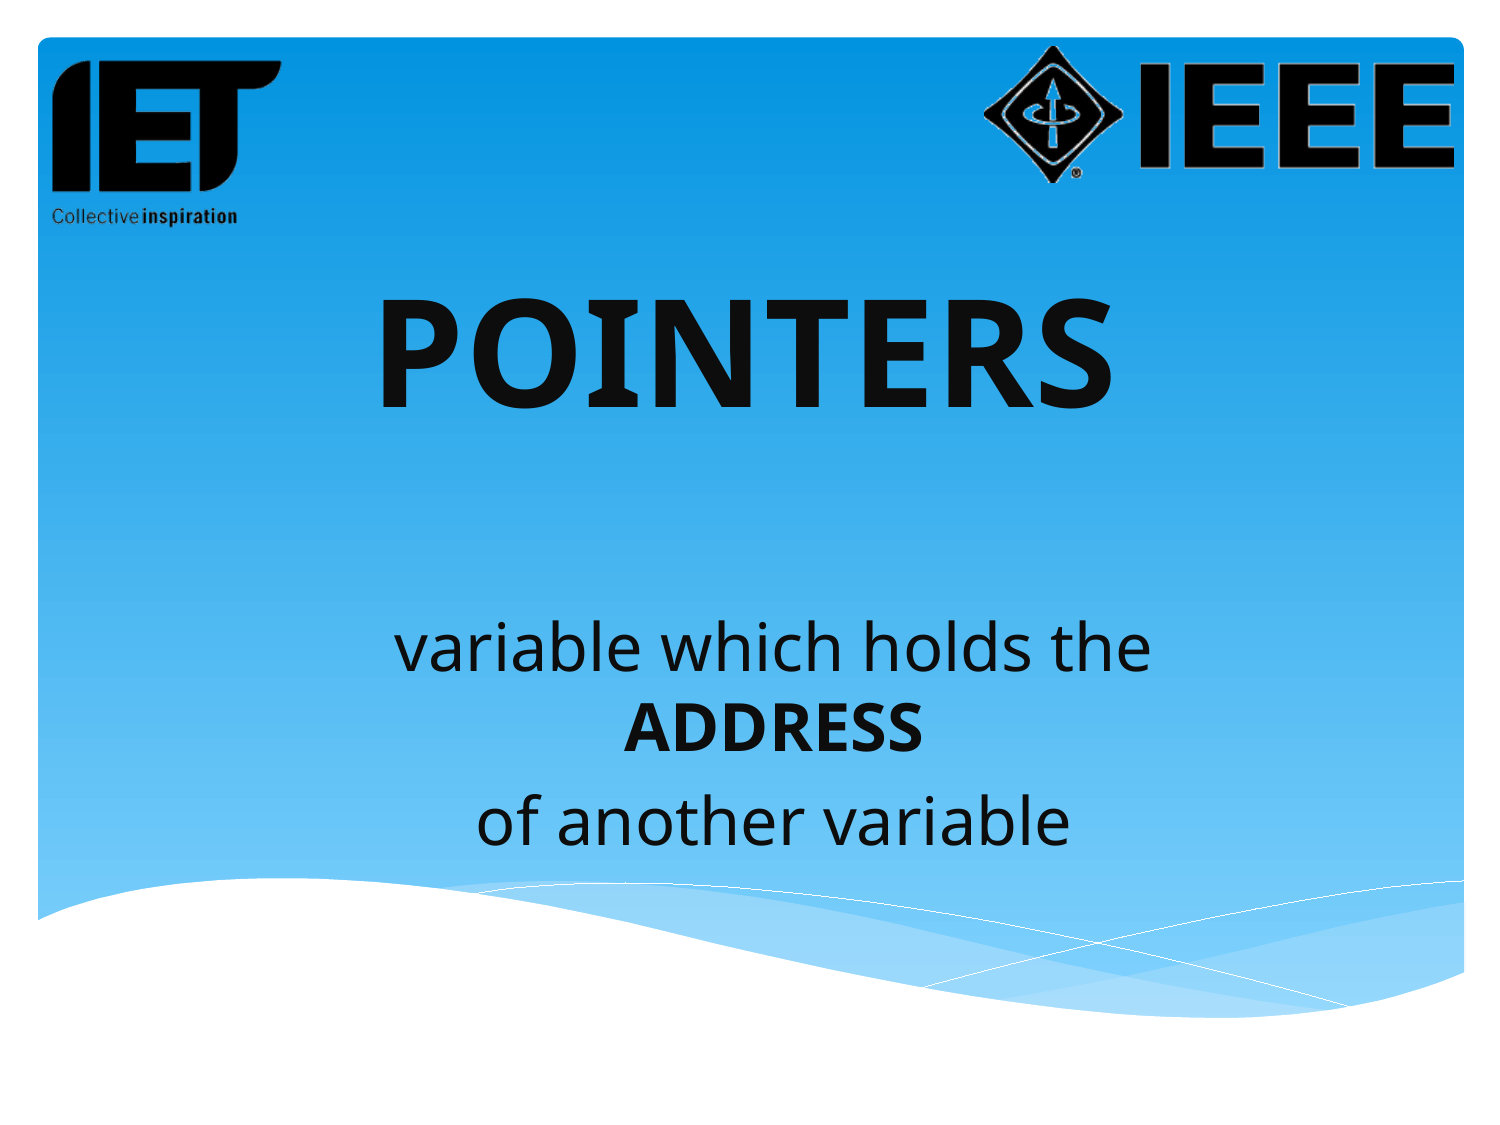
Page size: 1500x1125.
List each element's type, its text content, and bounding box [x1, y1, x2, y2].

subtitle variable which holds the ADDRESS of another variable [225, 597, 1325, 925]
picture [46, 62, 288, 231]
picture [1184, 63, 1264, 168]
picture [1141, 63, 1170, 168]
title POINTERS [175, 70, 1313, 446]
picture [984, 47, 1454, 183]
picture [1278, 63, 1359, 168]
picture [1374, 63, 1453, 168]
